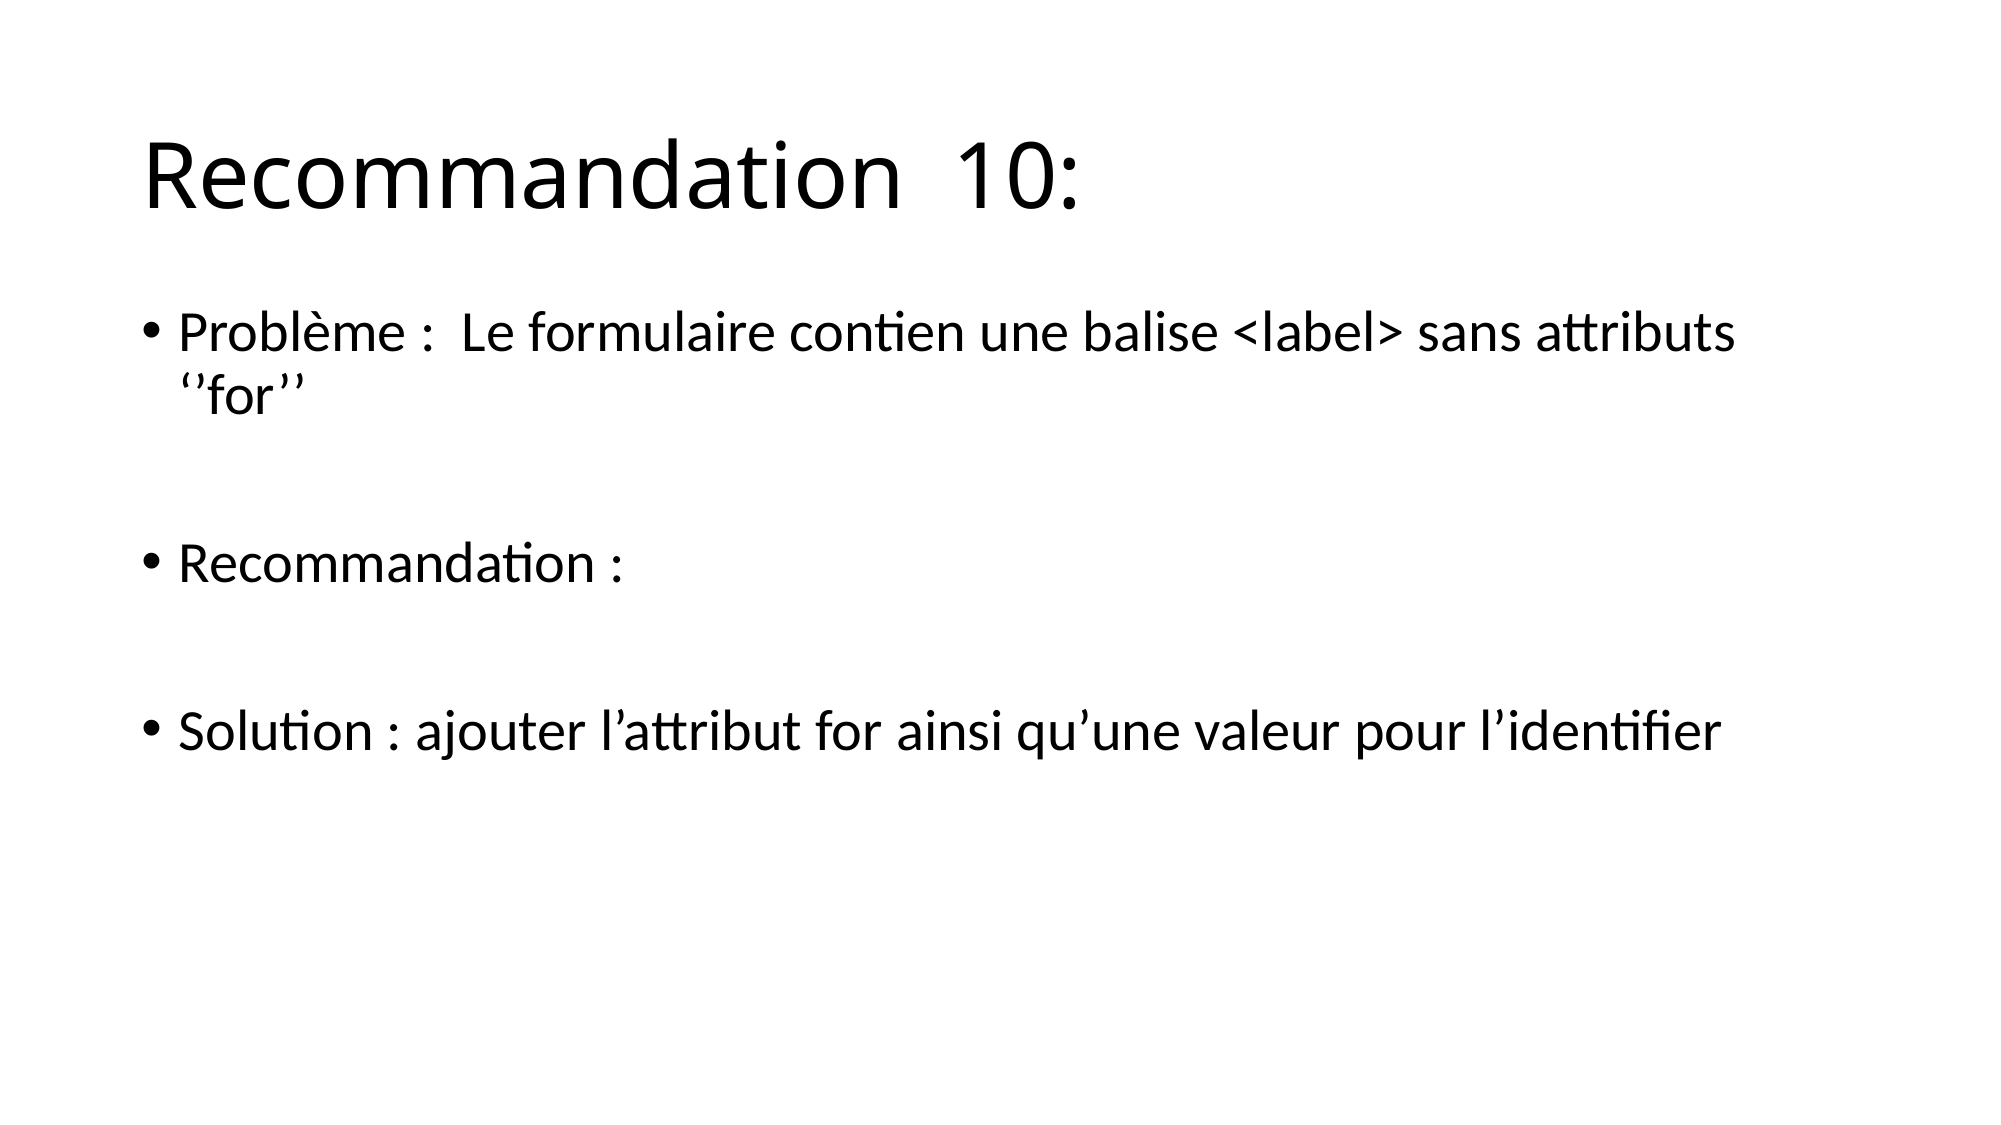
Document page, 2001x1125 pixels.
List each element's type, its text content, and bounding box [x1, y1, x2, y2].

title Recommandation 10: [126, 69, 1852, 288]
list Problème : Le formulaire contien une balise <label> sans attributs ‘’for’’ Recommandation : Solution : ajouter l’attribut for ainsi qu’une valeur pour l’identifier [126, 294, 1852, 1008]
